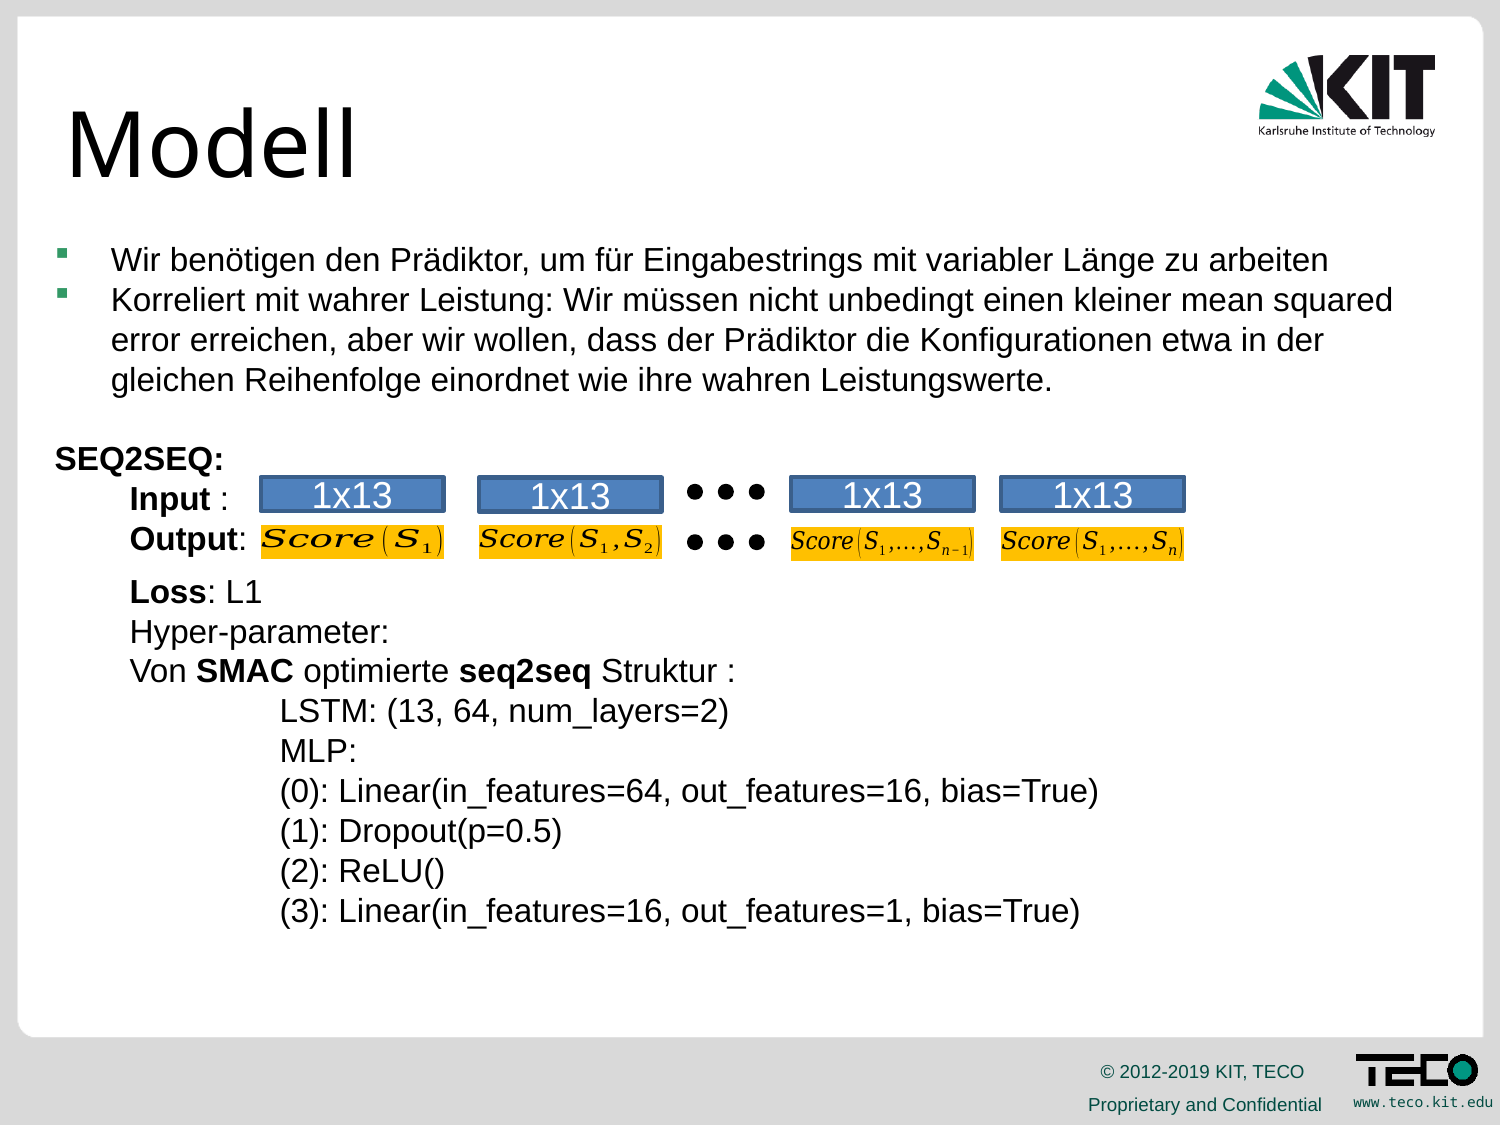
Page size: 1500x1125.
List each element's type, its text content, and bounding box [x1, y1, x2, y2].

text_box [748, 534, 765, 551]
text_box 1x13 [259, 475, 446, 513]
text_box [717, 483, 734, 500]
picture [0, 0, 1500, 1125]
text_box 1x13 [789, 475, 976, 513]
title Modell [64, 39, 1500, 257]
text_box 1x13 [999, 475, 1186, 513]
text_box [687, 483, 703, 500]
text_box [717, 534, 734, 551]
text_box [748, 483, 765, 500]
text_box Wir benötigen den Prädiktor, um für Eingabestrings mit variabler Länge zu arbeiten Korreliert mit wahrer Leistung: Wir müssen nicht unbedingt einen kleiner mean squared error erreichen, aber wir wollen, dass der Prädiktor die Konfigurationen etwa in der gleichen Reihenfolge einordnet wie ihre wahren Leistungswerte. SEQ2SEQ: Input : Output: Loss: L1 Hyper-parameter: Von SMAC optimierte seq2seq Struktur : LSTM: (13, 64, num_layers=2) MLP: (0): Linear(in_features=64, out_features=16, bias=True) (1): Dropout(p=0.5) (2): ReLU() (3): Linear(in_features=16, out_features=1, bias=True) [39, 230, 1460, 937]
text_box 1x13 [477, 475, 664, 514]
text_box [687, 534, 703, 551]
